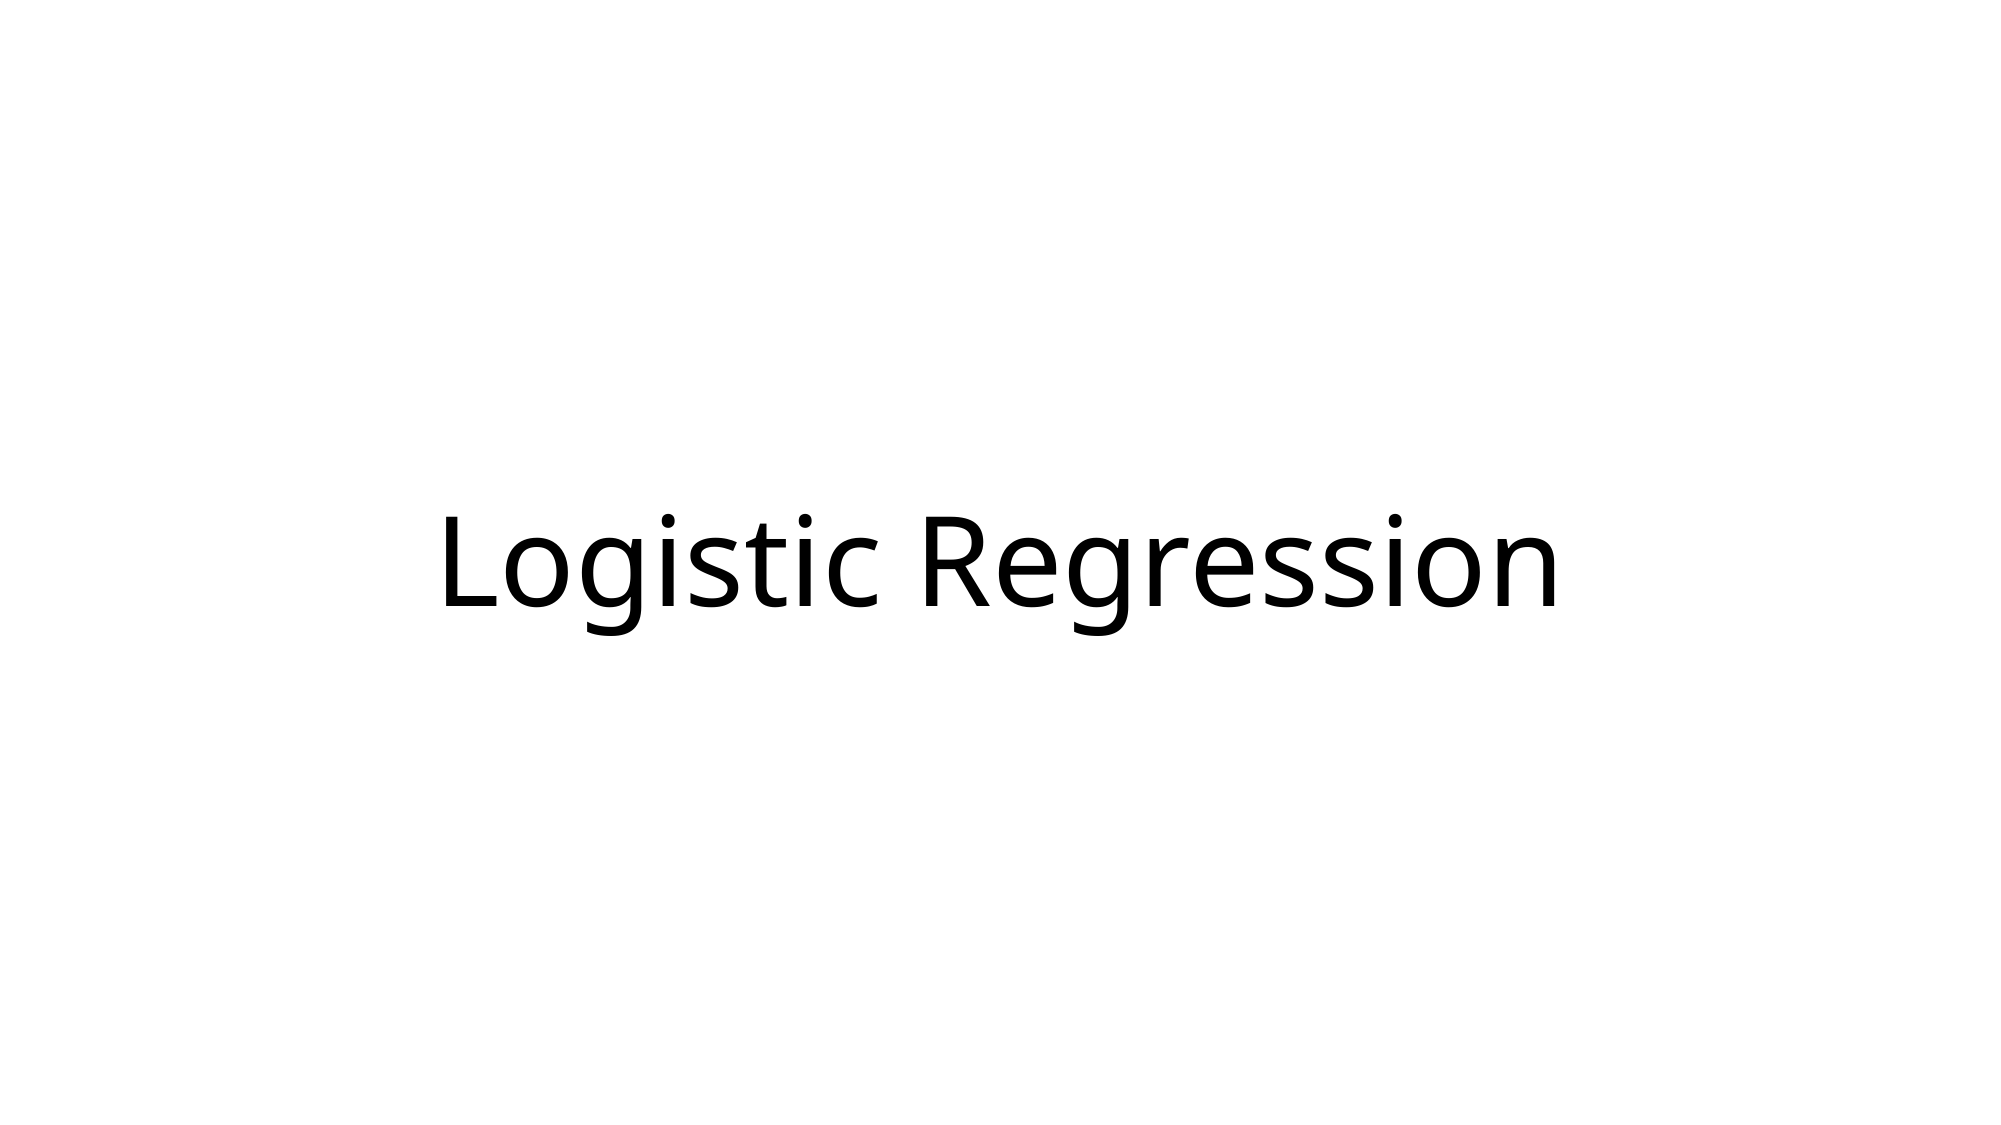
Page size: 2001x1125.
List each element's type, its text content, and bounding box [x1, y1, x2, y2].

title Logistic Regression [249, 484, 1750, 641]
